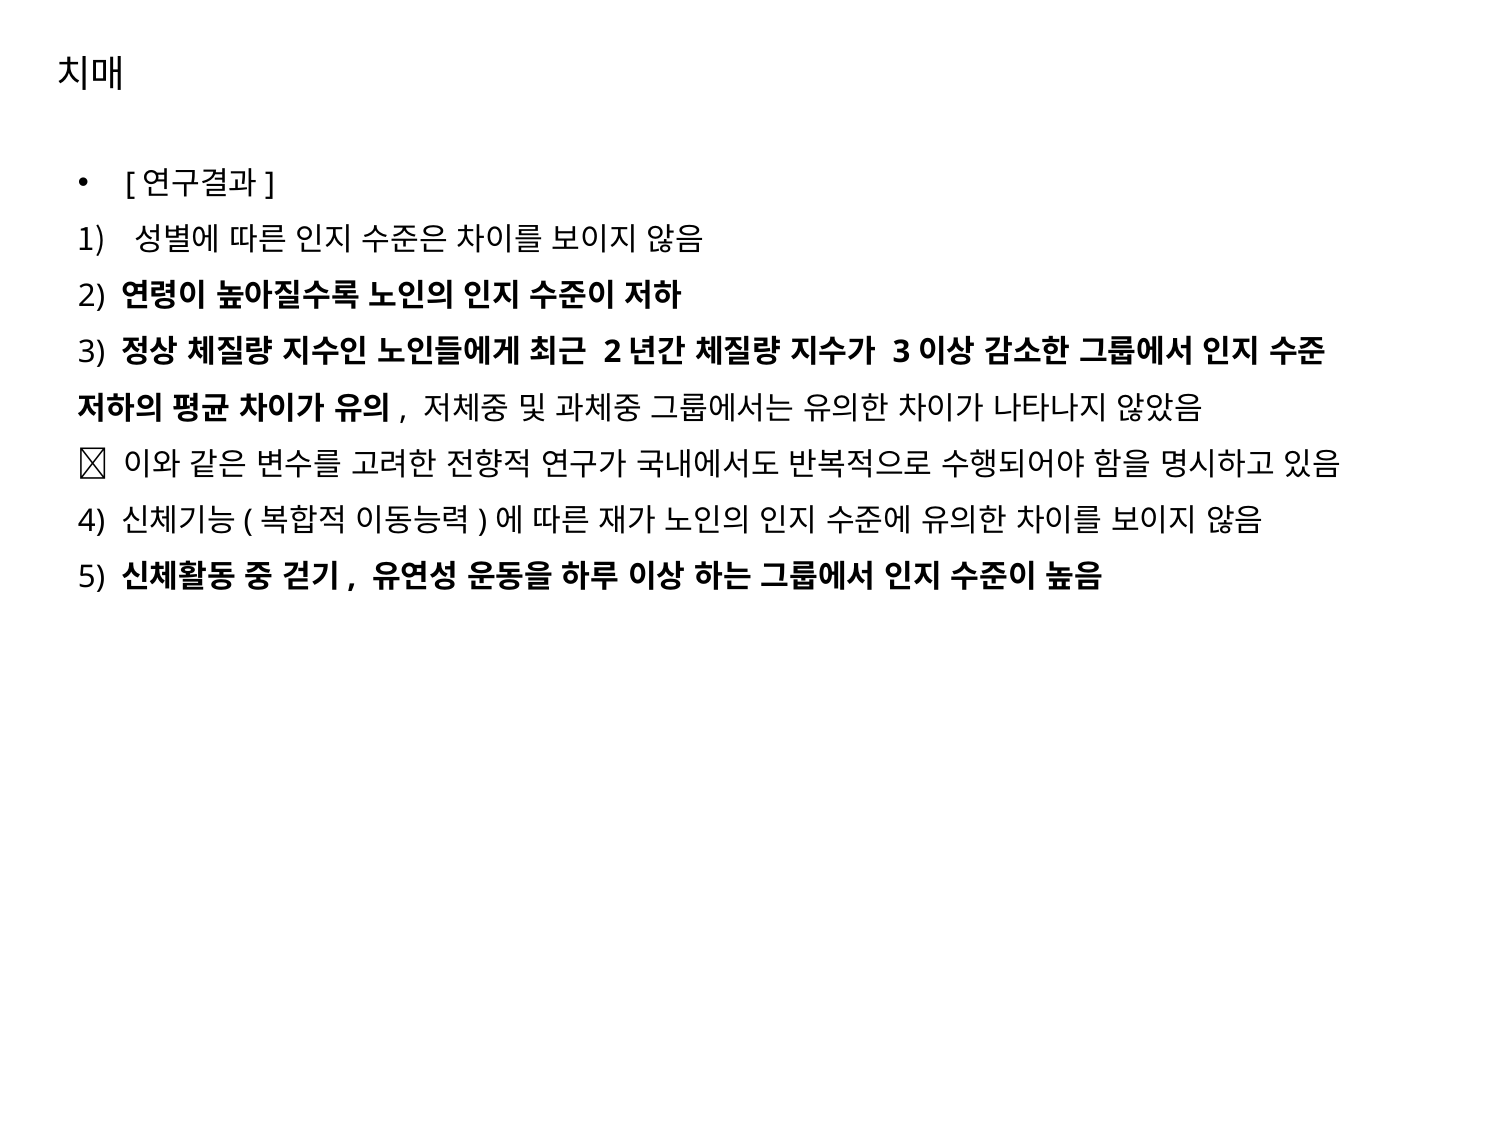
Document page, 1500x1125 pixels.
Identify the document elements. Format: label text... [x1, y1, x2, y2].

text_box 치매 [41, 42, 1034, 103]
text_box [연구결과] 성별에 따른 인지 수준은 차이를 보이지 않음 2) 연령이 높아질수록 노인의 인지 수준이 저하 3) 정상 체질량 지수인 노인들에게 최근 2년간 체질량 지수가 3이상 감소한 그룹에서 인지 수준 저하의 평균 차이가 유의, 저체중 및 과체중 그룹에서는 유의한 차이가 나타나지 않았음  이와 같은 변수를 고려한 전향적 연구가 국내에서도 반복적으로 수행되어야 함을 명시하고 있음 4) 신체기능(복합적 이동능력)에 따른 재가 노인의 인지 수준에 유의한 차이를 보이지 않음 5) 신체활동 중 걷기, 유연성 운동을 하루 이상 하는 그룹에서 인지 수준이 높음 [63, 137, 1422, 602]
